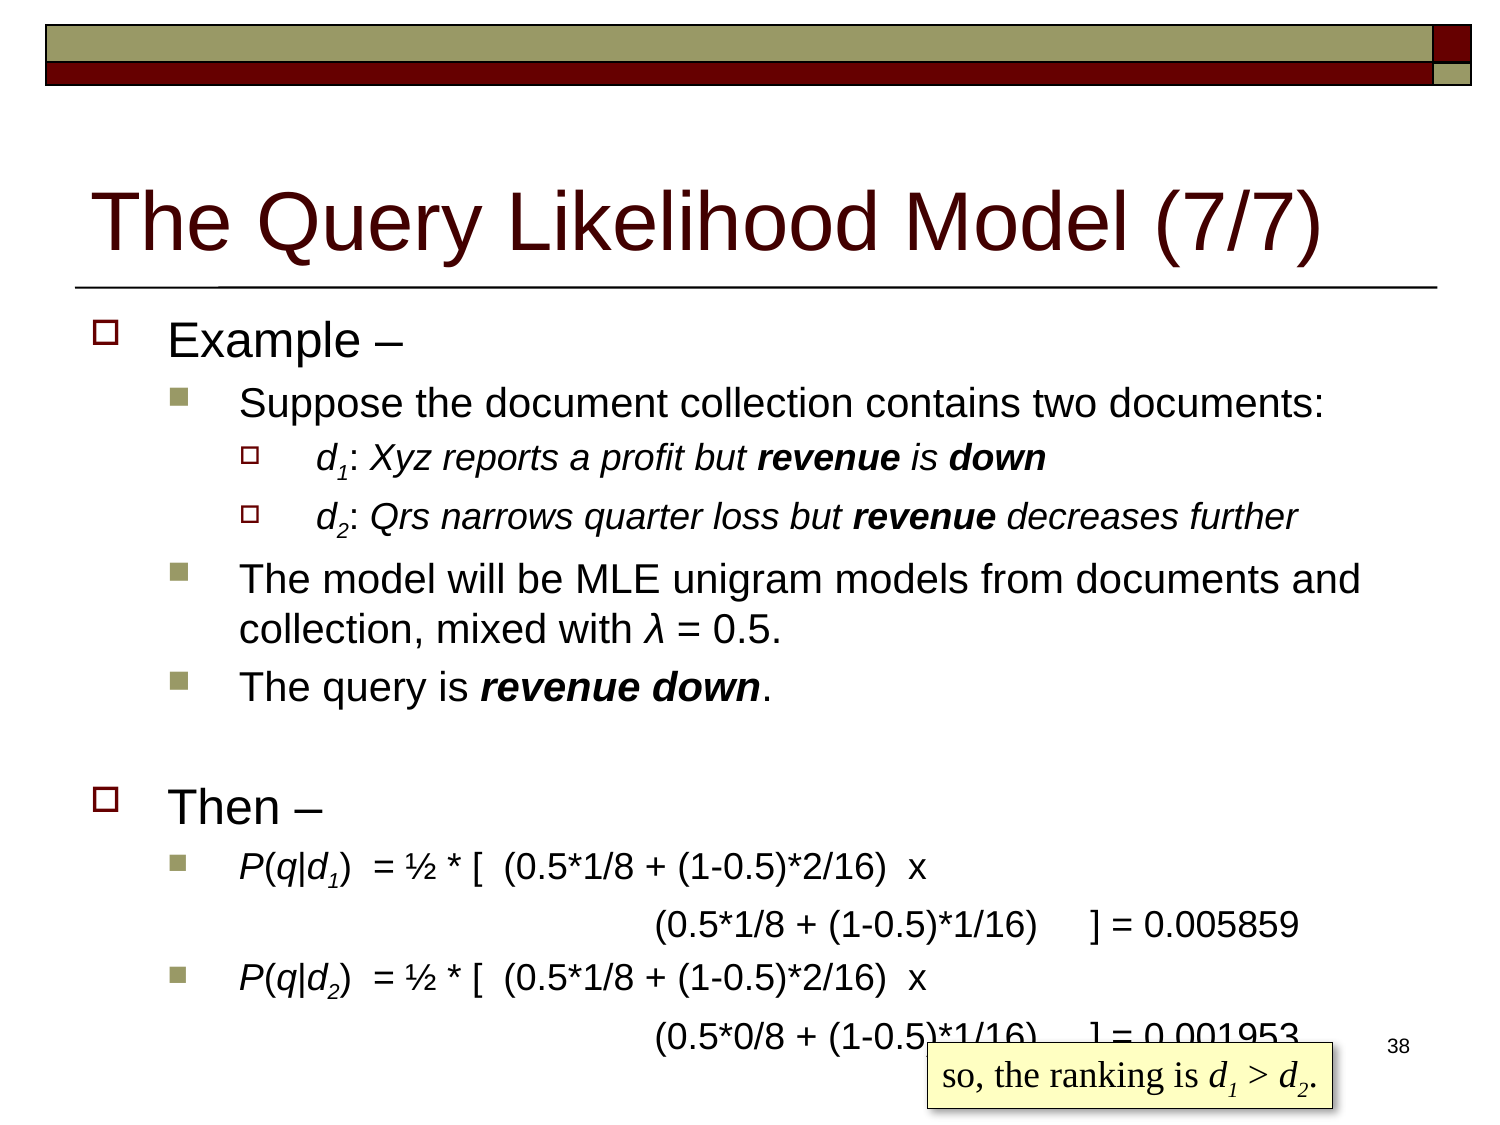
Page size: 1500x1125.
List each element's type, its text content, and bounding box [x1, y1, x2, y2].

title The Query Likelihood Model (7/7) [74, 87, 1426, 276]
text_box so, the ranking is d1 > d2. [927, 1042, 1333, 1109]
list Example – Suppose the document collection contains two documents: d1: Xyz reports a profit but revenue is down d2: Qrs narrows quarter loss but revenue decreases further The model will be MLE unigram models from documents and collection, mixed with λ = 0.5. The query is revenue down. Then – P(q|d1) = ½ * [ (0.5*1/8 + (1-0.5)*2/16) x (0.5*1/8 + (1-0.5)*1/16) ] = 0.005859 P(q|d2) = ½ * [ (0.5*1/8 + (1-0.5)*2/16) x (0.5*0/8 + (1-0.5)*1/16) ] = 0.001953 [74, 299, 1426, 1006]
slide_number 38 [1112, 1024, 1426, 1101]
